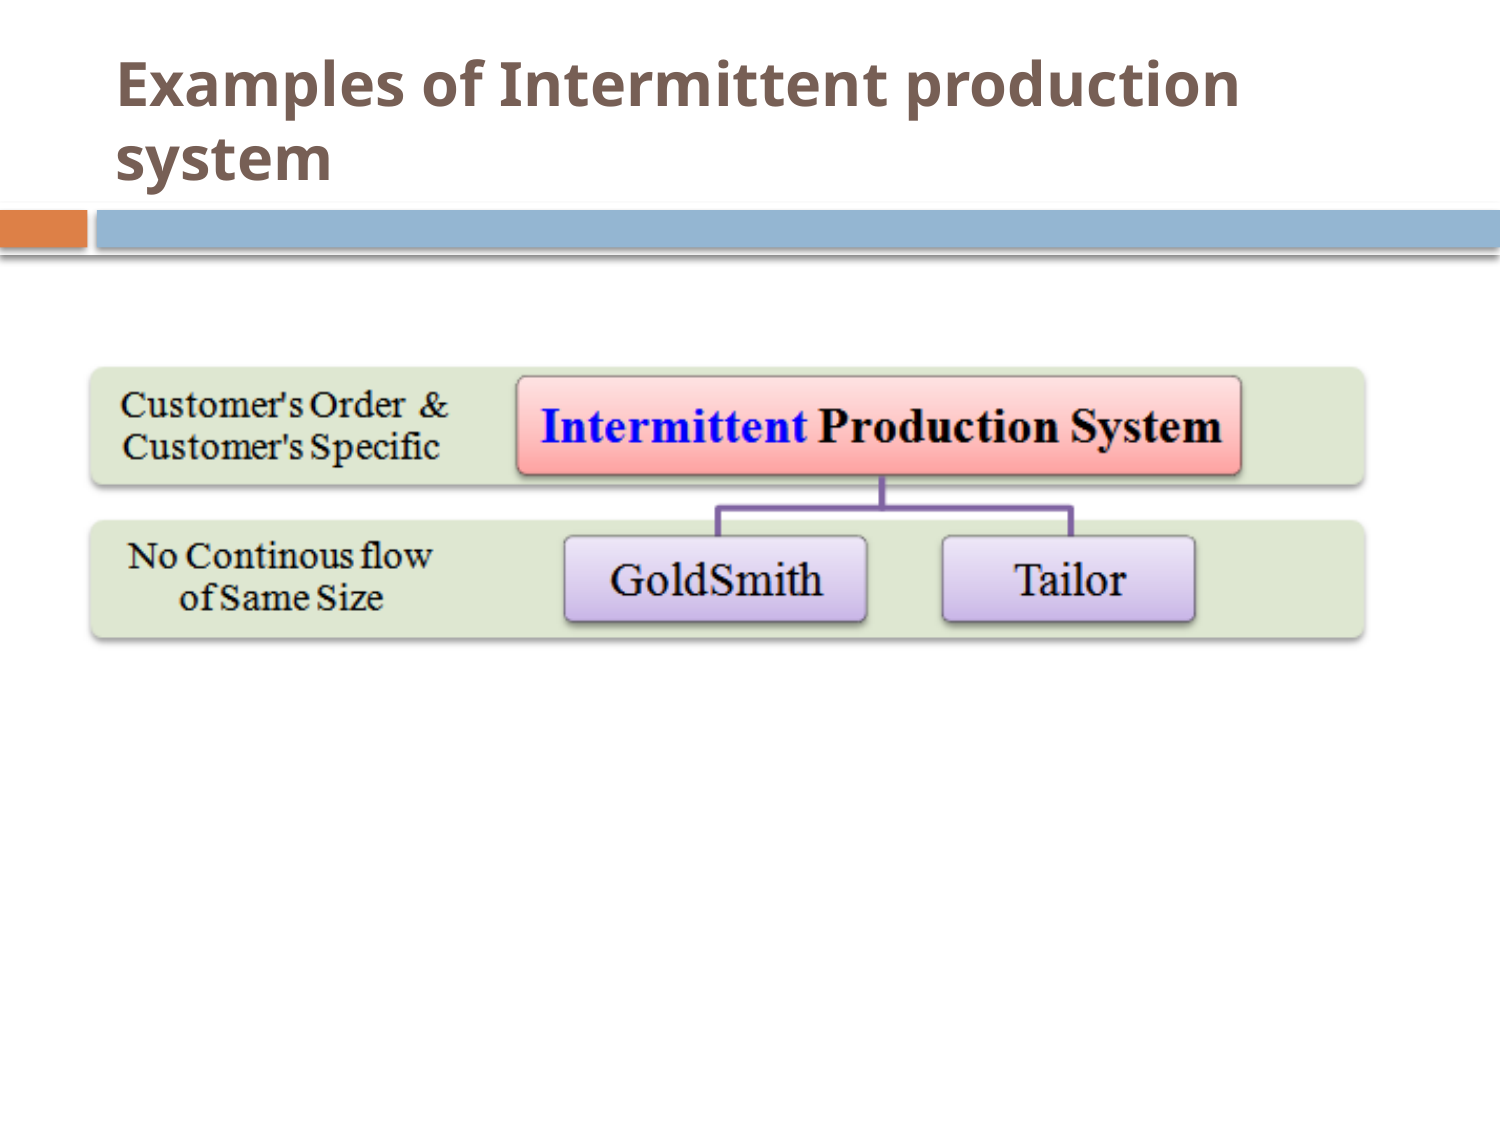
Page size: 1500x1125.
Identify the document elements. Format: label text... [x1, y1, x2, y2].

title Examples of Intermittent production system [100, 37, 1438, 200]
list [64, 337, 1396, 658]
